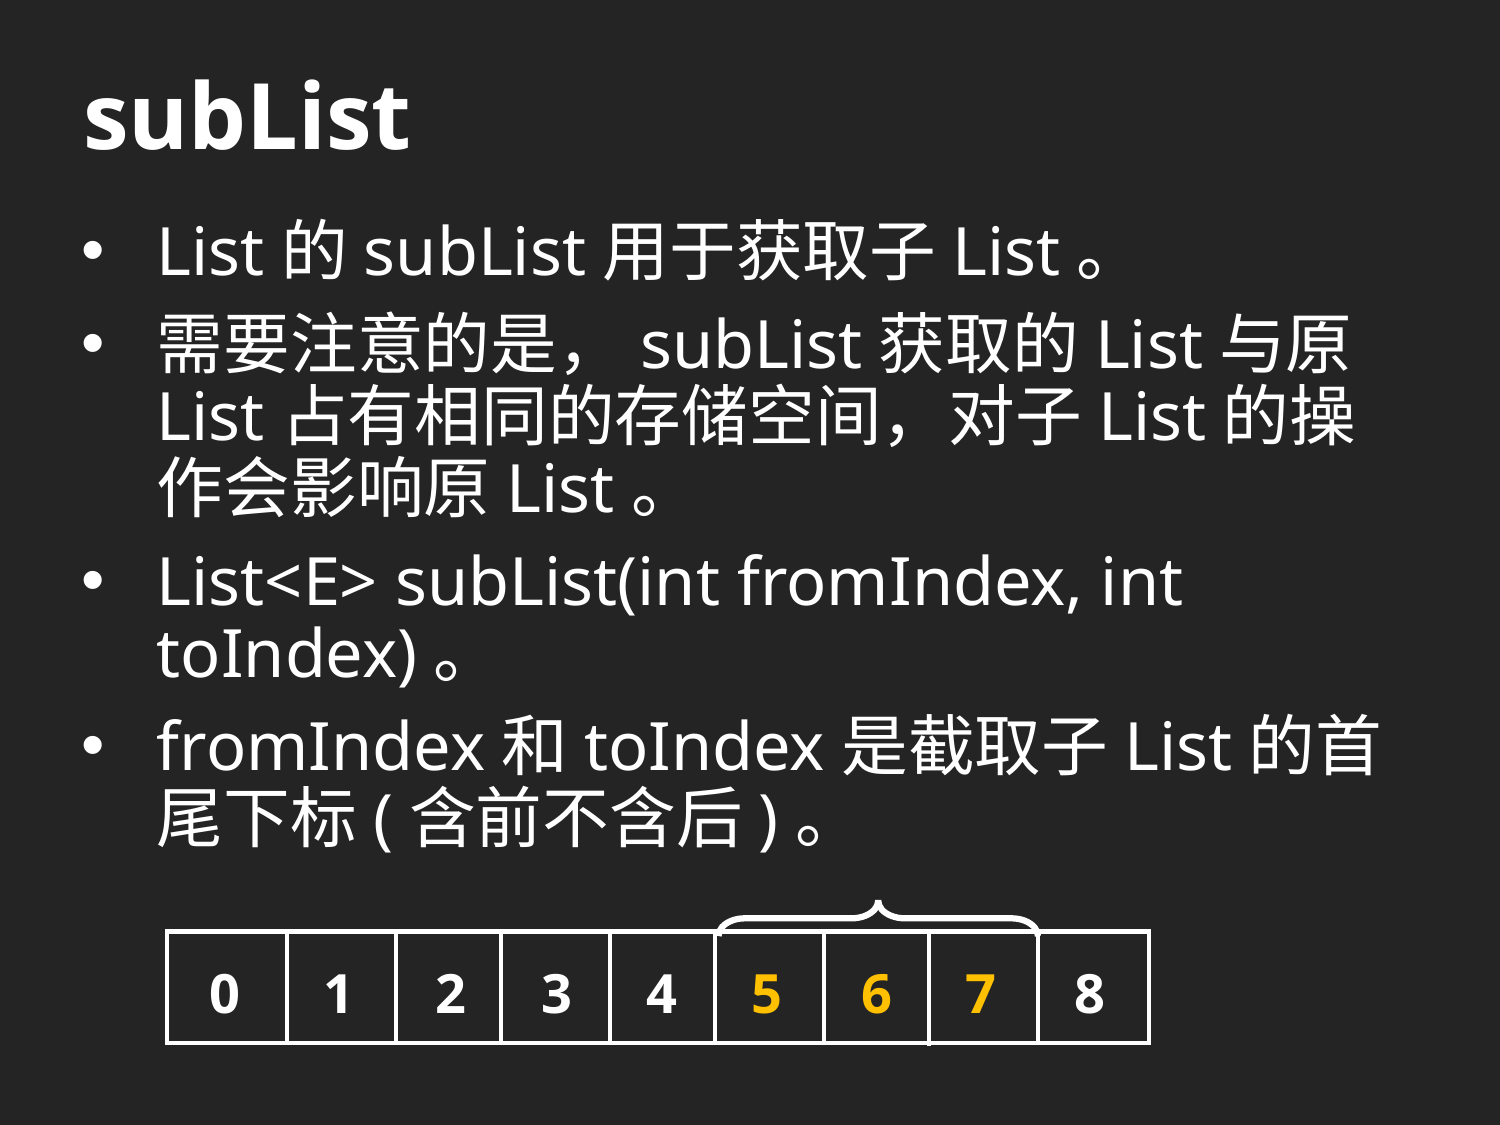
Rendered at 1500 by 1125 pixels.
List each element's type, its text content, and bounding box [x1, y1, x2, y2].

text_box 5 [737, 952, 813, 1032]
text_box [398, 931, 609, 1044]
text_box [931, 931, 1150, 1044]
text_box [288, 931, 395, 1044]
text_box [717, 900, 1037, 937]
text_box 2 [420, 952, 496, 1032]
text_box 8 [1059, 952, 1136, 1032]
text_box 3 [527, 952, 603, 1032]
text_box [166, 931, 286, 1044]
text_box 6 [846, 952, 922, 1032]
text_box 1 [308, 952, 385, 1032]
text_box 0 [194, 952, 271, 1032]
text_box [824, 937, 927, 1044]
list List的subList用于获取子List。 需要注意的是，subList获取的List与原List占有相同的存储空间，对子List的操作会影响原List。 List<E> subList(int fromIndex, int toIndex)。 fromIndex和toIndex是截取子List的首尾下标(含前不含后)。 [66, 210, 1433, 1044]
text_box 4 [631, 952, 708, 1032]
text_box 7 [951, 952, 1027, 1032]
title subList [68, 35, 1432, 192]
text_box [610, 931, 823, 1044]
